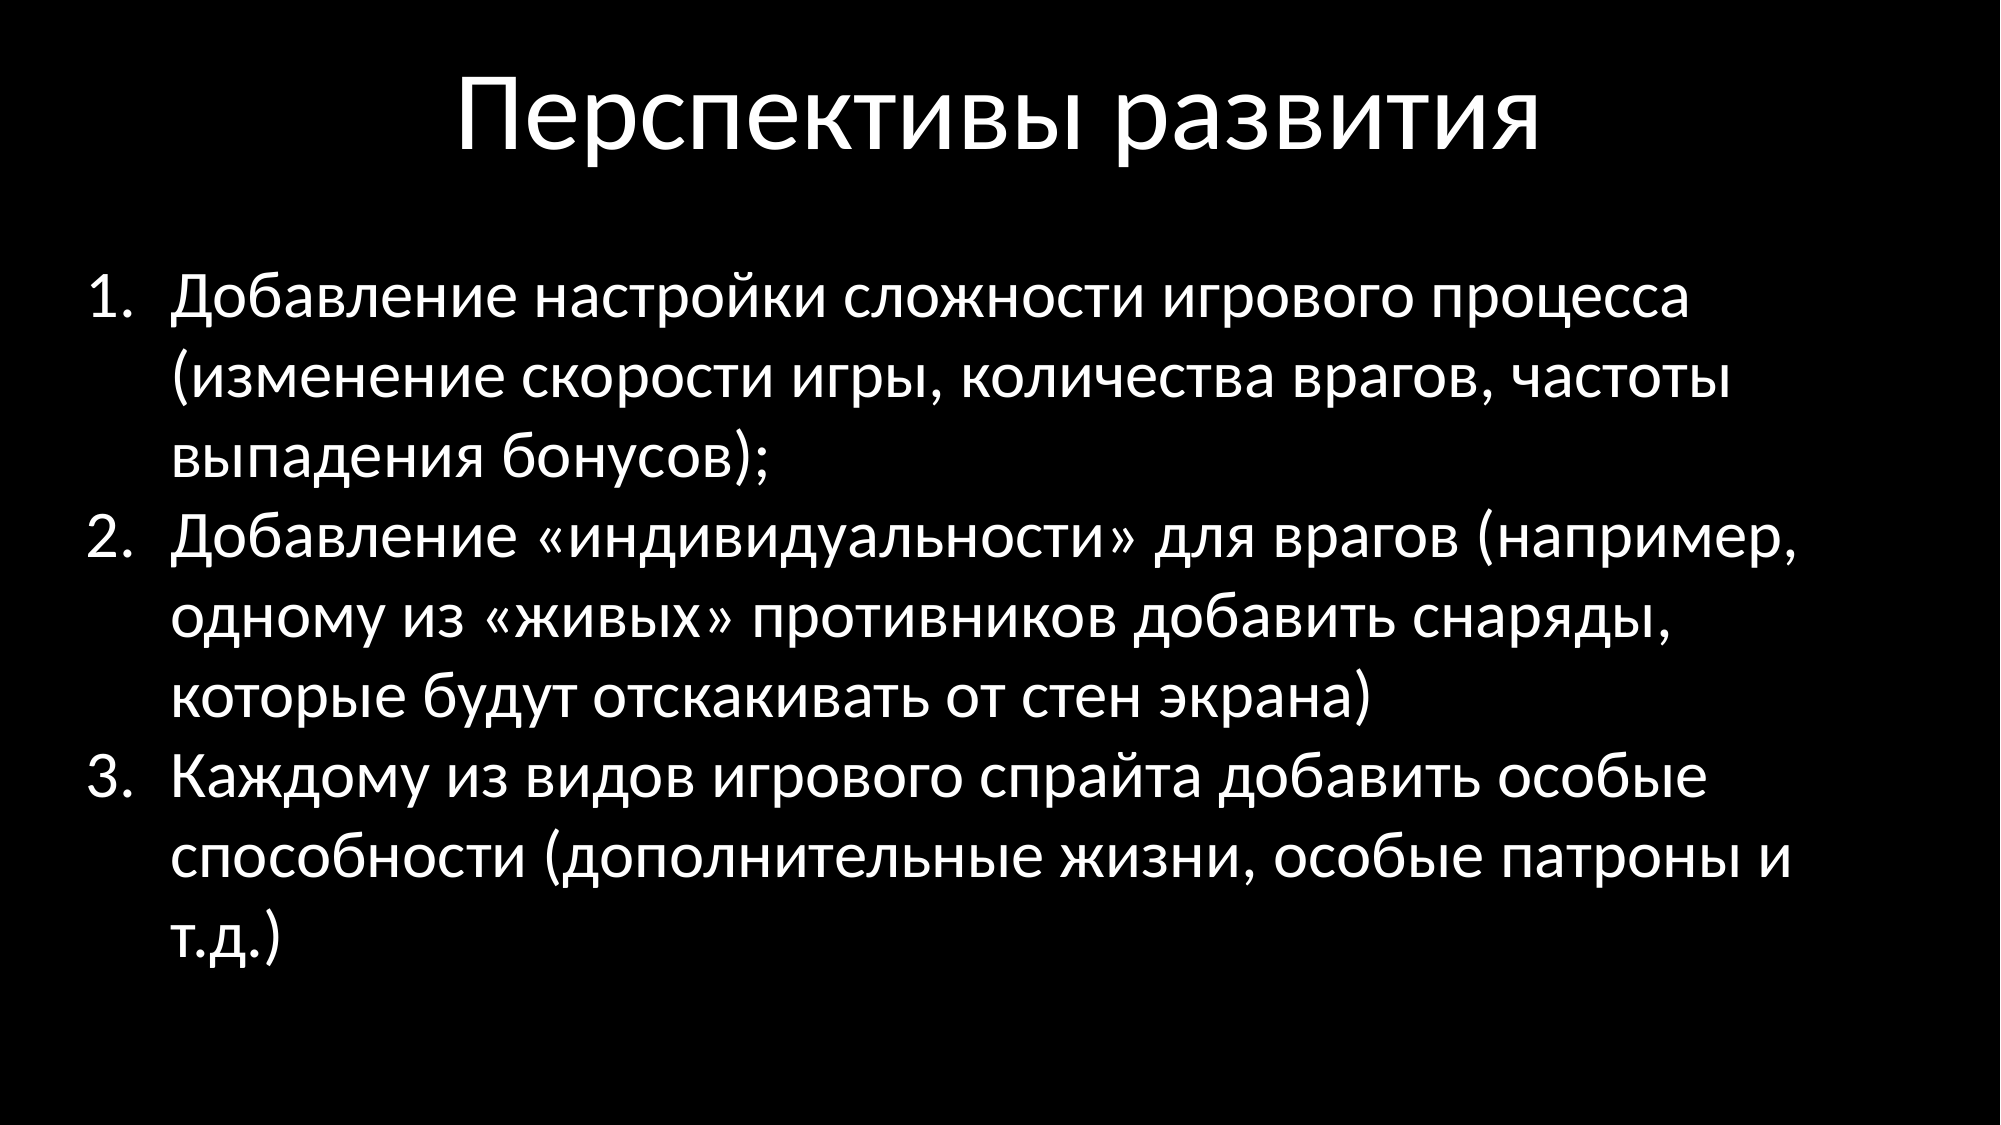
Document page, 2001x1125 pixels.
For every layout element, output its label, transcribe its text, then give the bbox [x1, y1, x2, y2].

text_box Добавление настройки сложности игрового процесса (изменение скорости игры, количества врагов, частоты выпадения бонусов); Добавление «индивидуальности» для врагов (например, одному из «живых» противников добавить снаряды, которые будут отскакивать от стен экрана) Каждому из видов игрового спрайта добавить особые способности (дополнительные жизни, особые патроны и т.д.) [70, 243, 1916, 979]
text_box Перспективы развития [439, 29, 1561, 180]
